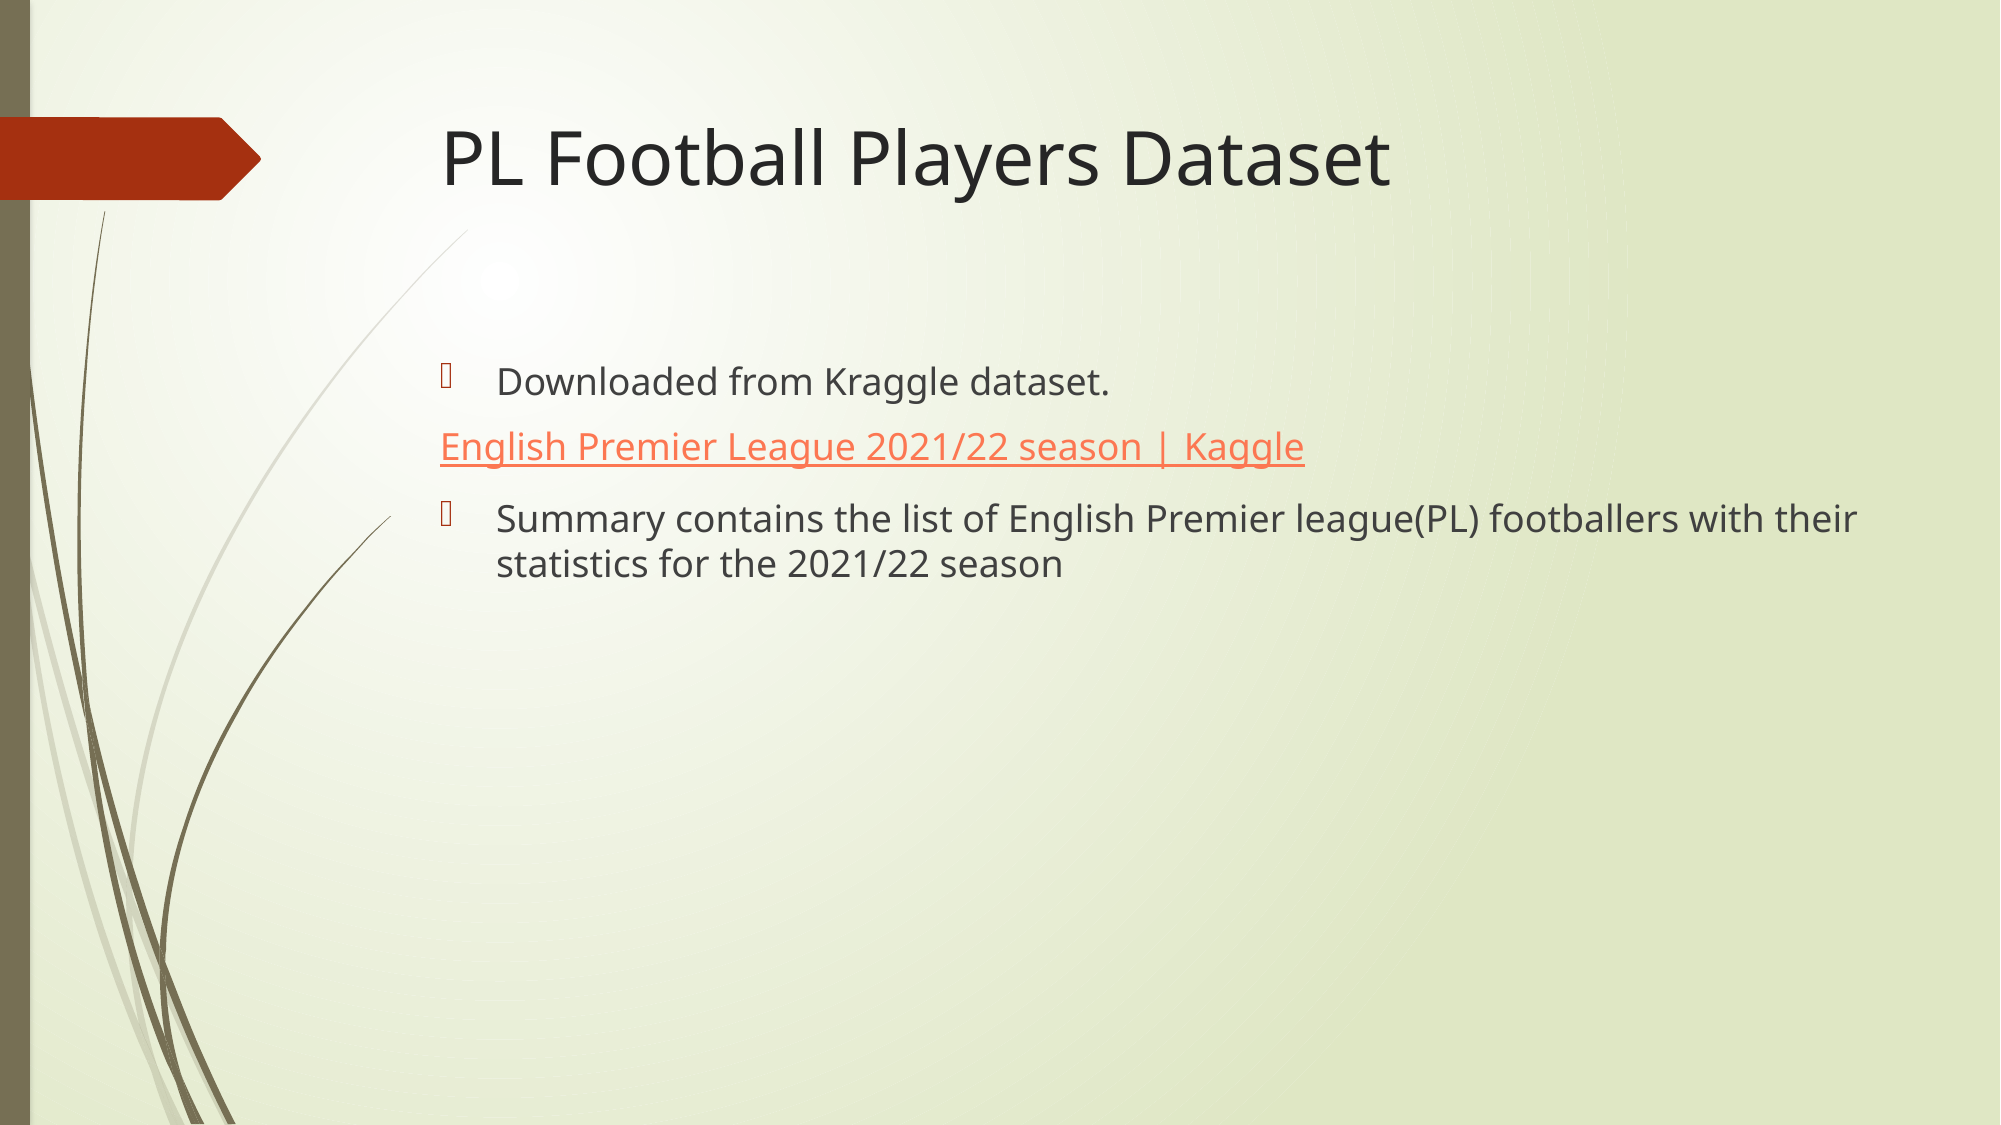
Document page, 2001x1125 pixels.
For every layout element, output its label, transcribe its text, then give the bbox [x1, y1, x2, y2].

list Downloaded from Kraggle dataset. English Premier League 2021/22 season | Kaggle Summary contains the list of English Premier league(PL) footballers with their statistics for the 2021/22 season [424, 350, 1888, 970]
title PL Football Players Dataset [425, 102, 1888, 313]
